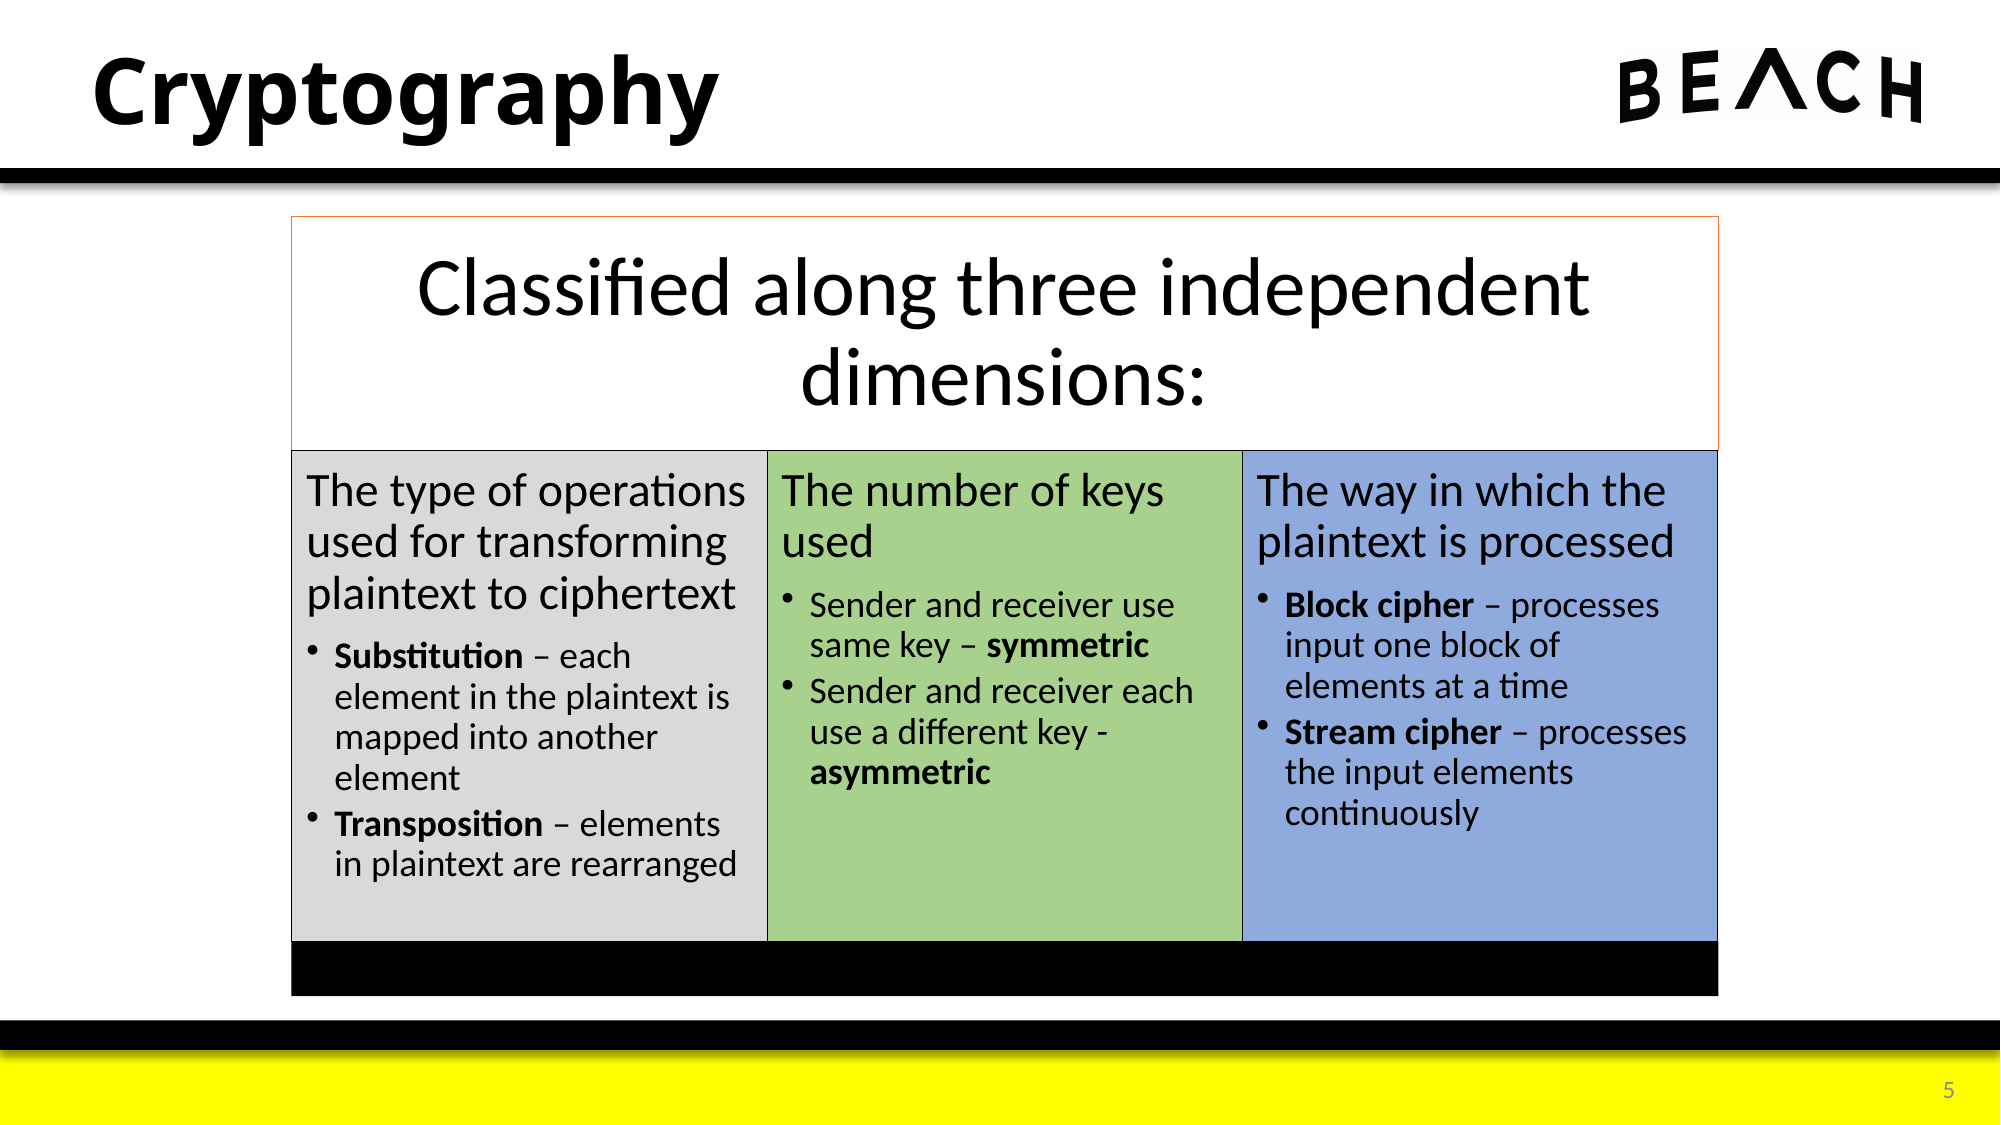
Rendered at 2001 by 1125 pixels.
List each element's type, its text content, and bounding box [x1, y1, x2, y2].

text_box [0, 1020, 2000, 1125]
text_box [0, 167, 2000, 184]
title Cryptography [75, 10, 1425, 179]
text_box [291, 216, 1719, 997]
picture [1620, 48, 1921, 124]
